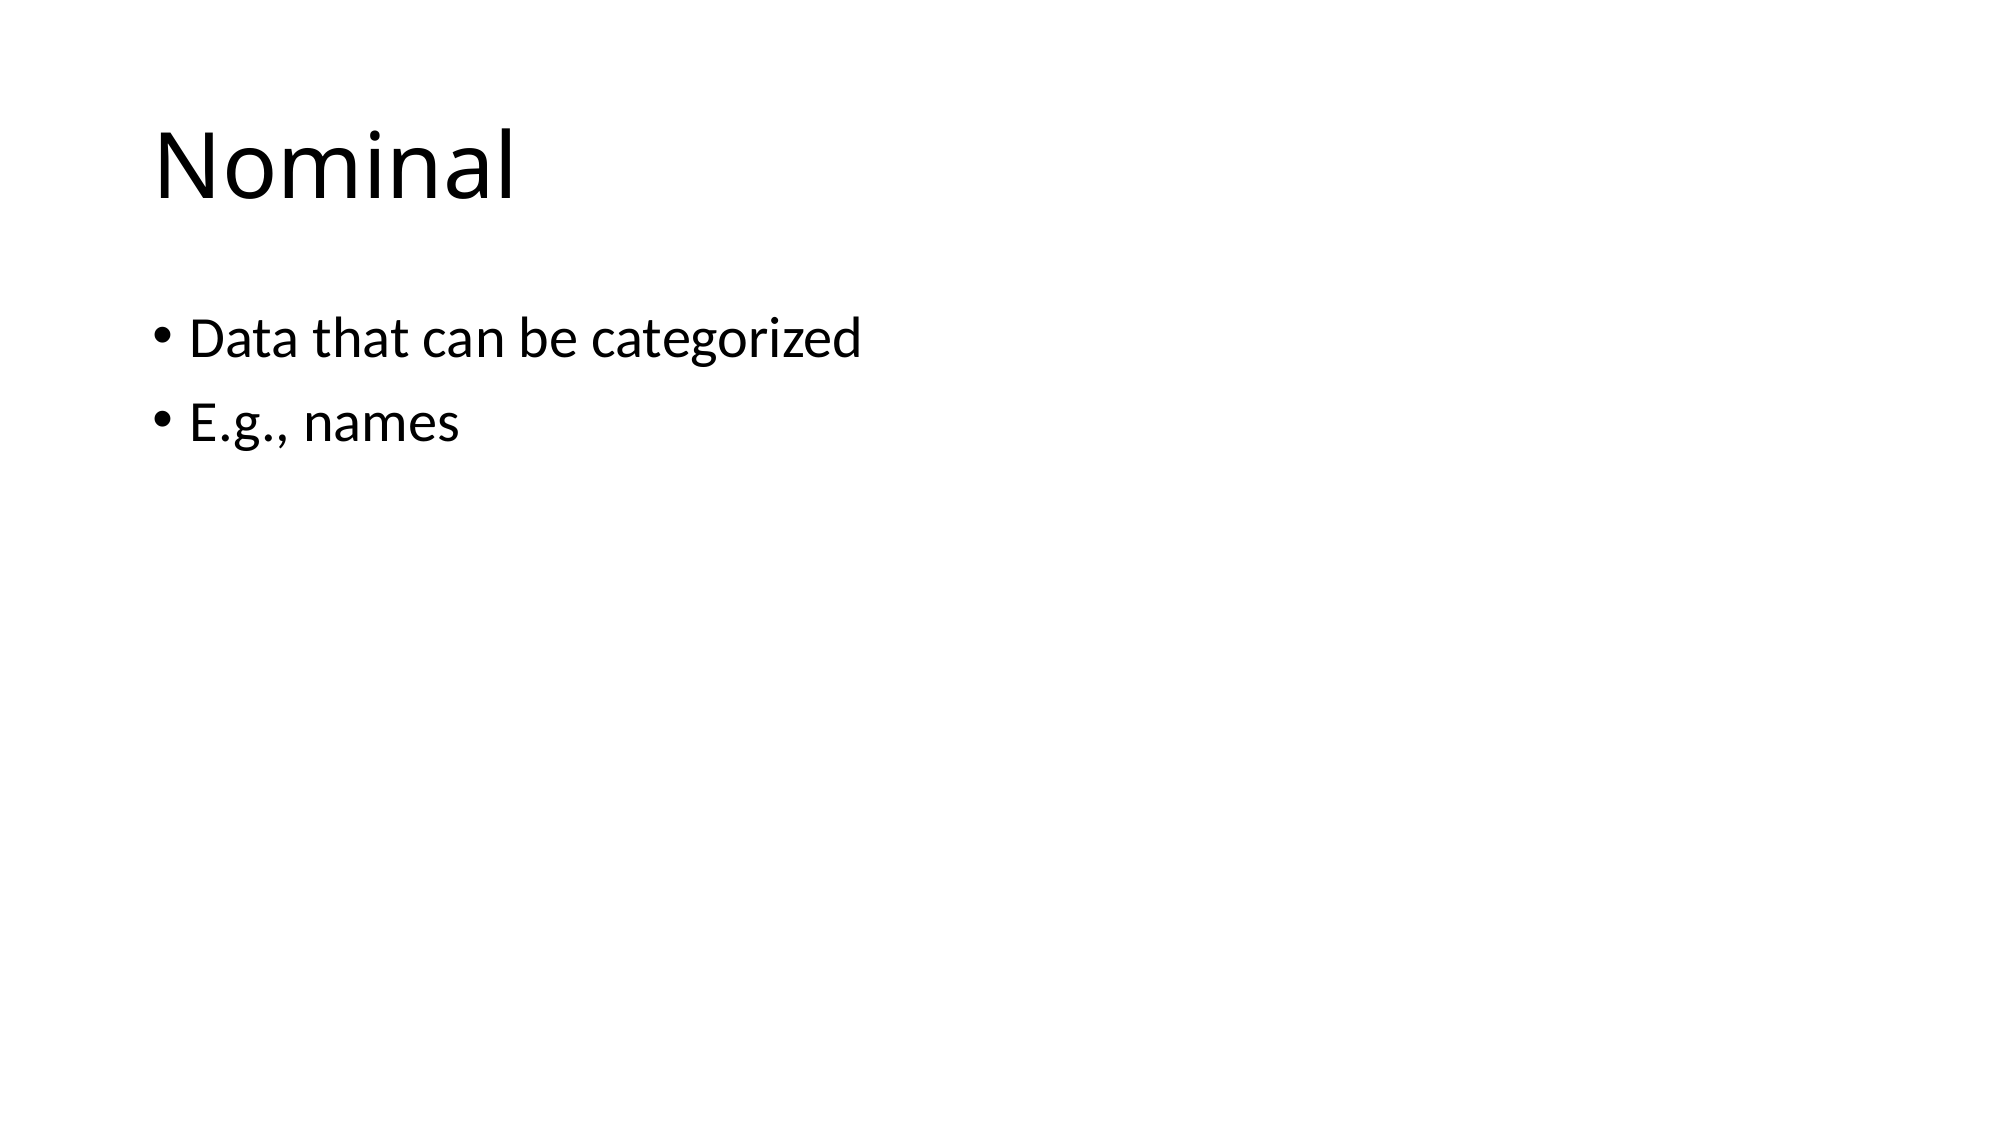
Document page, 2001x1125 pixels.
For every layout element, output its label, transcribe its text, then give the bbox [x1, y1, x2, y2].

title Nominal [137, 59, 1863, 278]
list Data that can be categorized E.g., names [137, 299, 1863, 1014]
